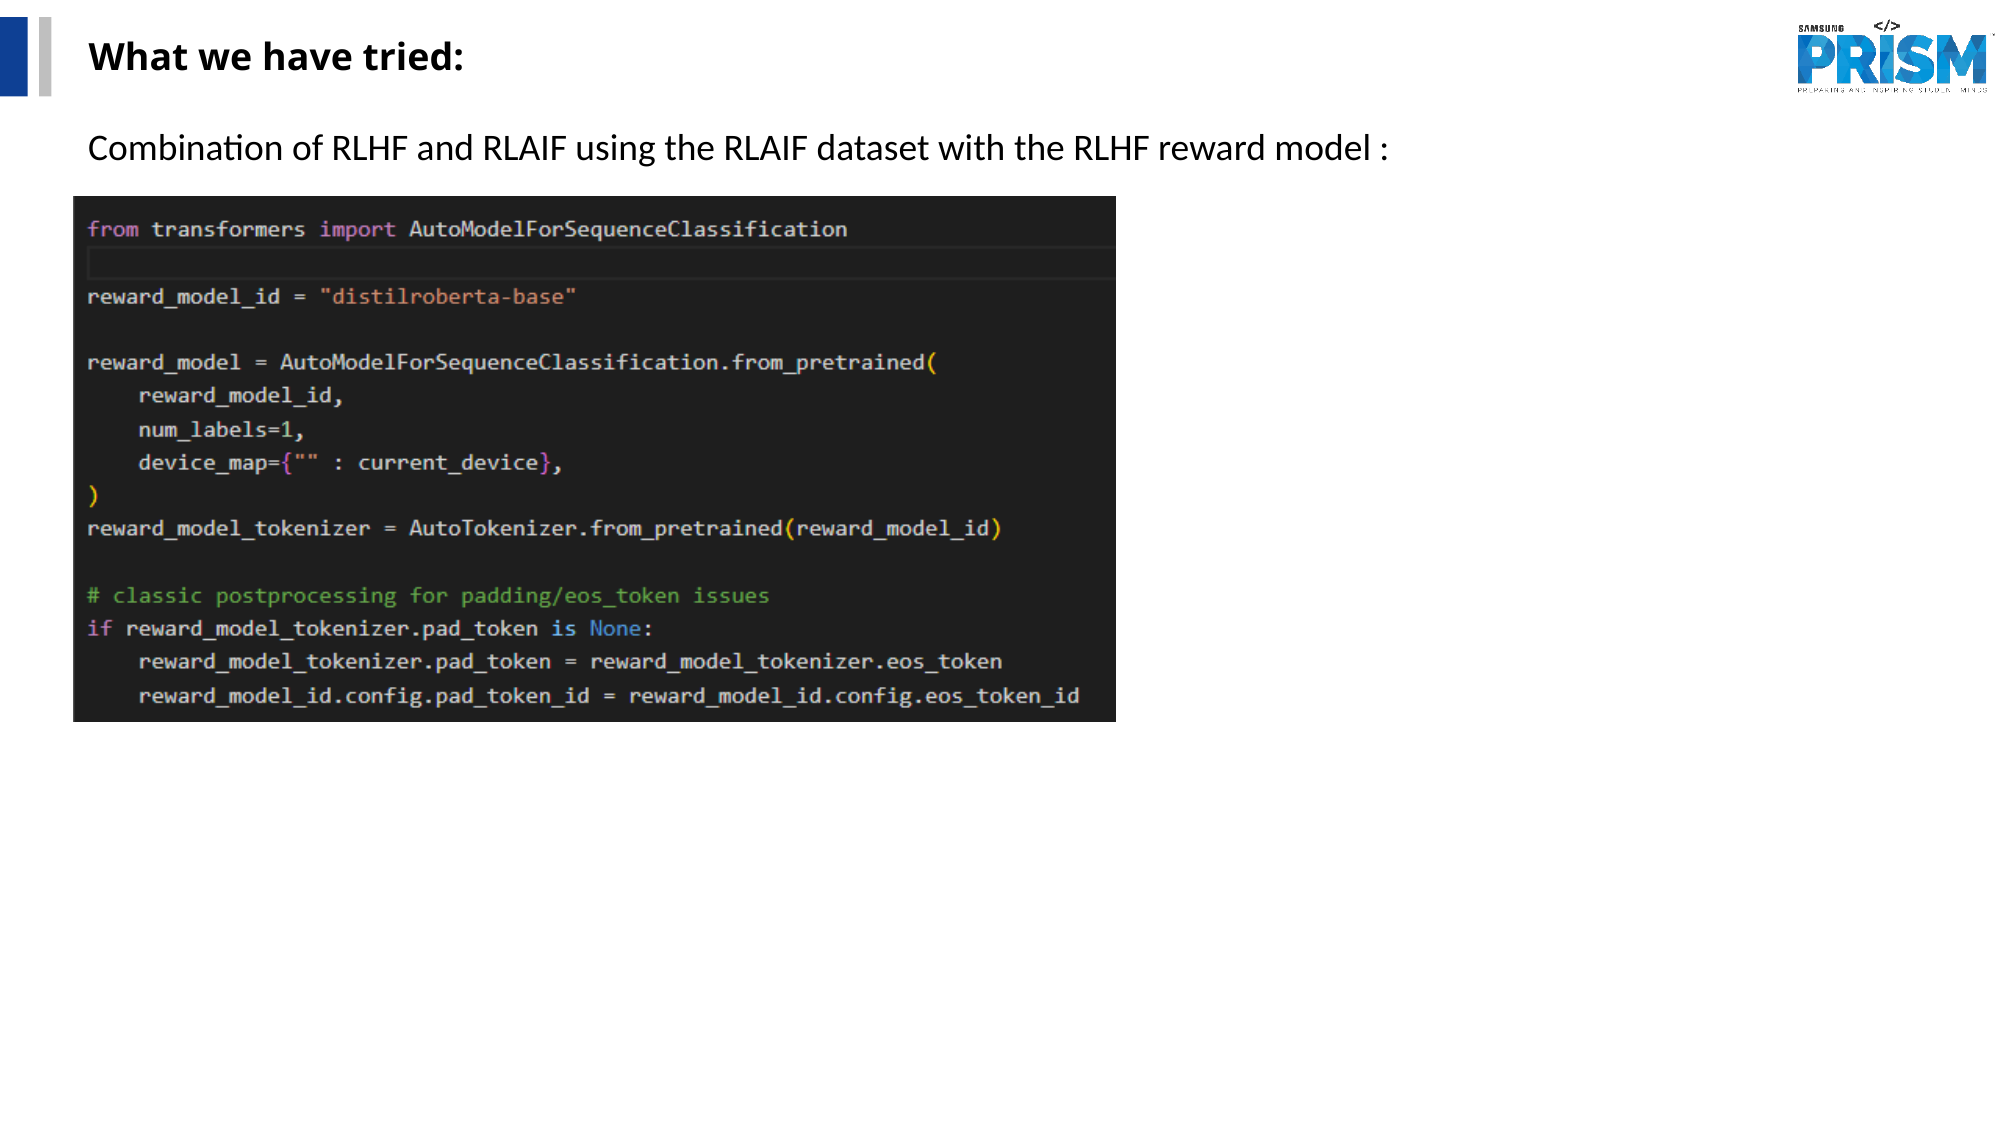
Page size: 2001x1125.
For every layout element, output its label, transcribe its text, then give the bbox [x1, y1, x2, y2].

picture [1794, 18, 2000, 97]
text_box Combination of RLHF and RLAIF using the RLAIF dataset with the RLHF reward model : [73, 115, 1459, 176]
title What we have tried: [73, 21, 1483, 95]
text_box [0, 16, 29, 97]
picture [73, 196, 1116, 723]
text_box [38, 16, 52, 97]
